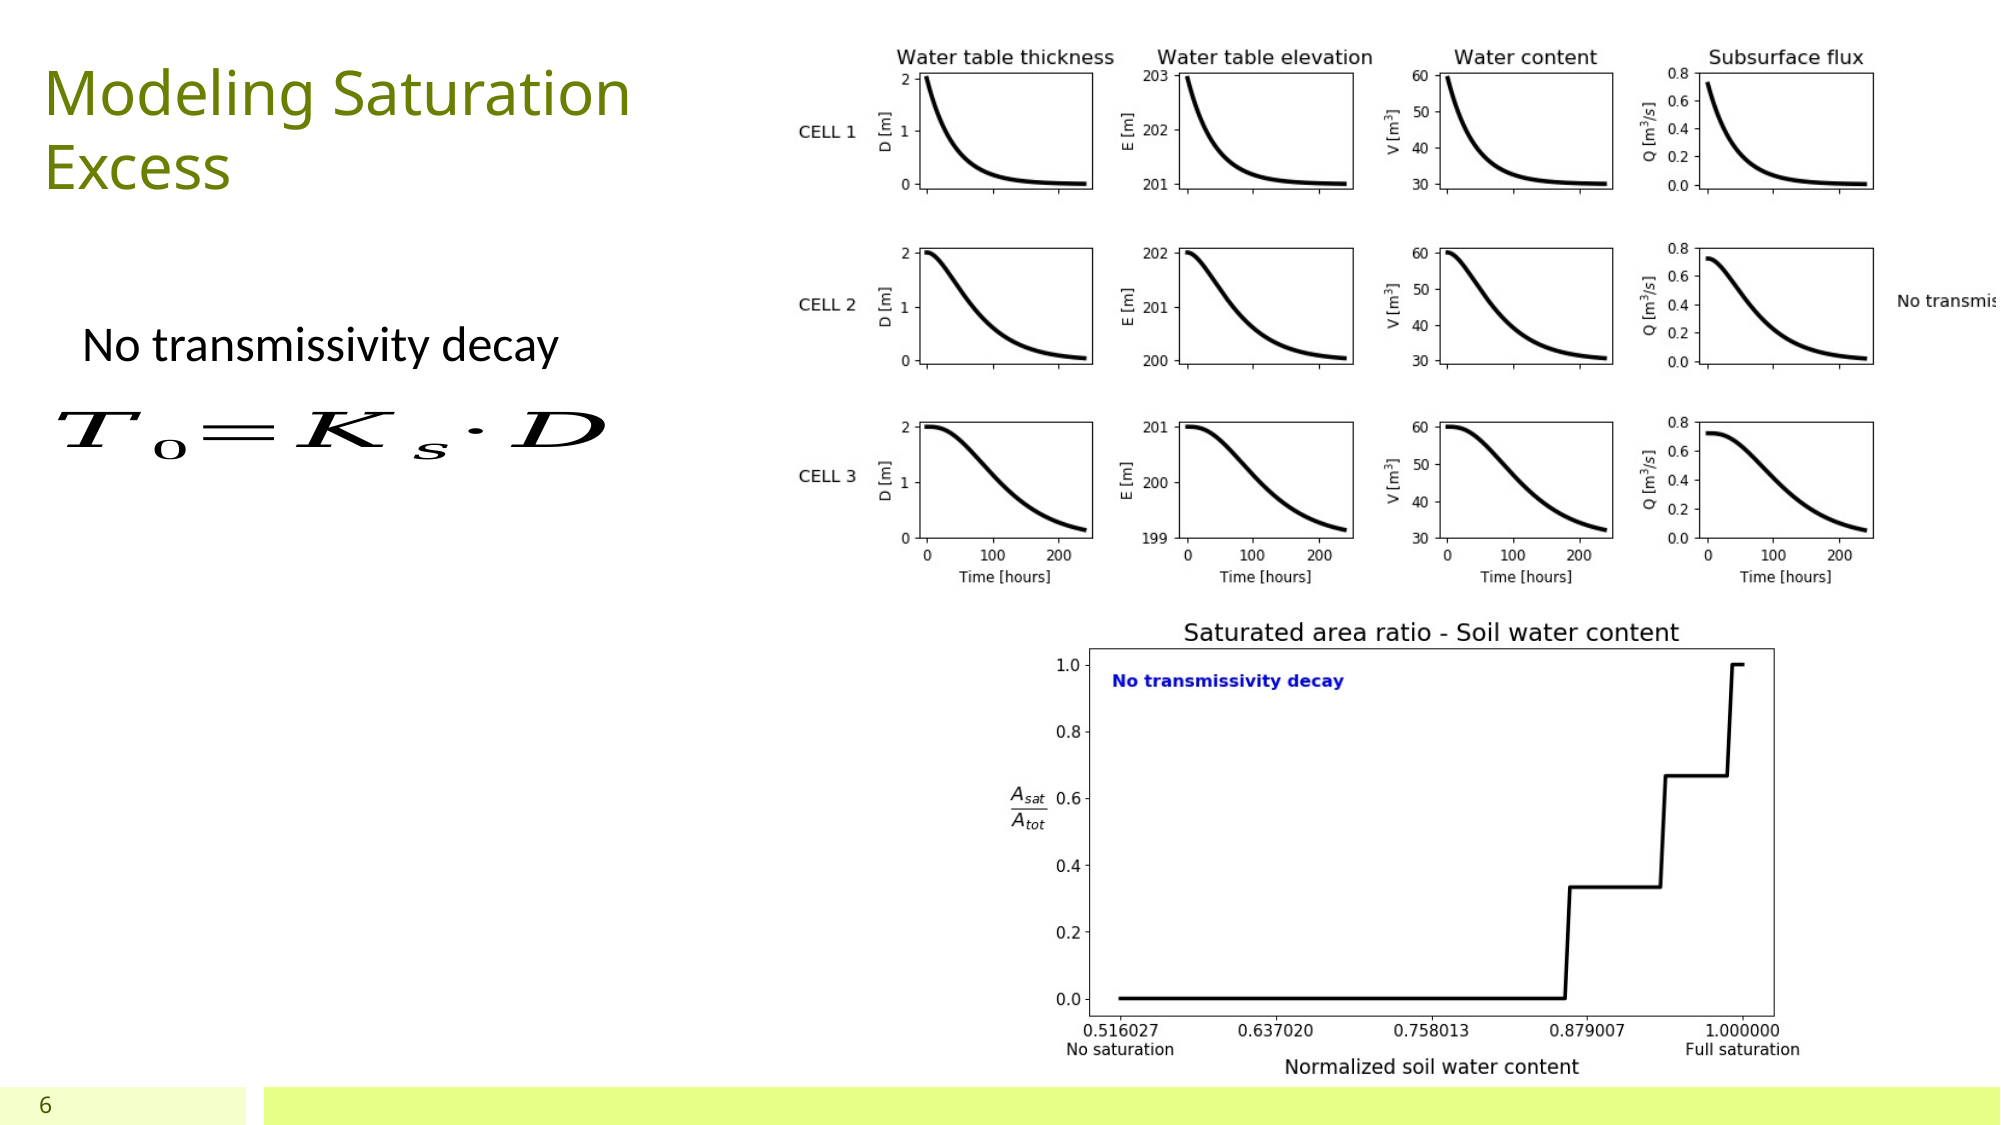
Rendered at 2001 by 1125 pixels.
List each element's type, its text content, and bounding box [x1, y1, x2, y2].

text_box Modeling Saturation Excess [28, 0, 719, 210]
slide_number 6 [0, 1087, 68, 1125]
text_box No transmissivity decay [67, 303, 600, 379]
picture [765, 0, 1996, 1076]
